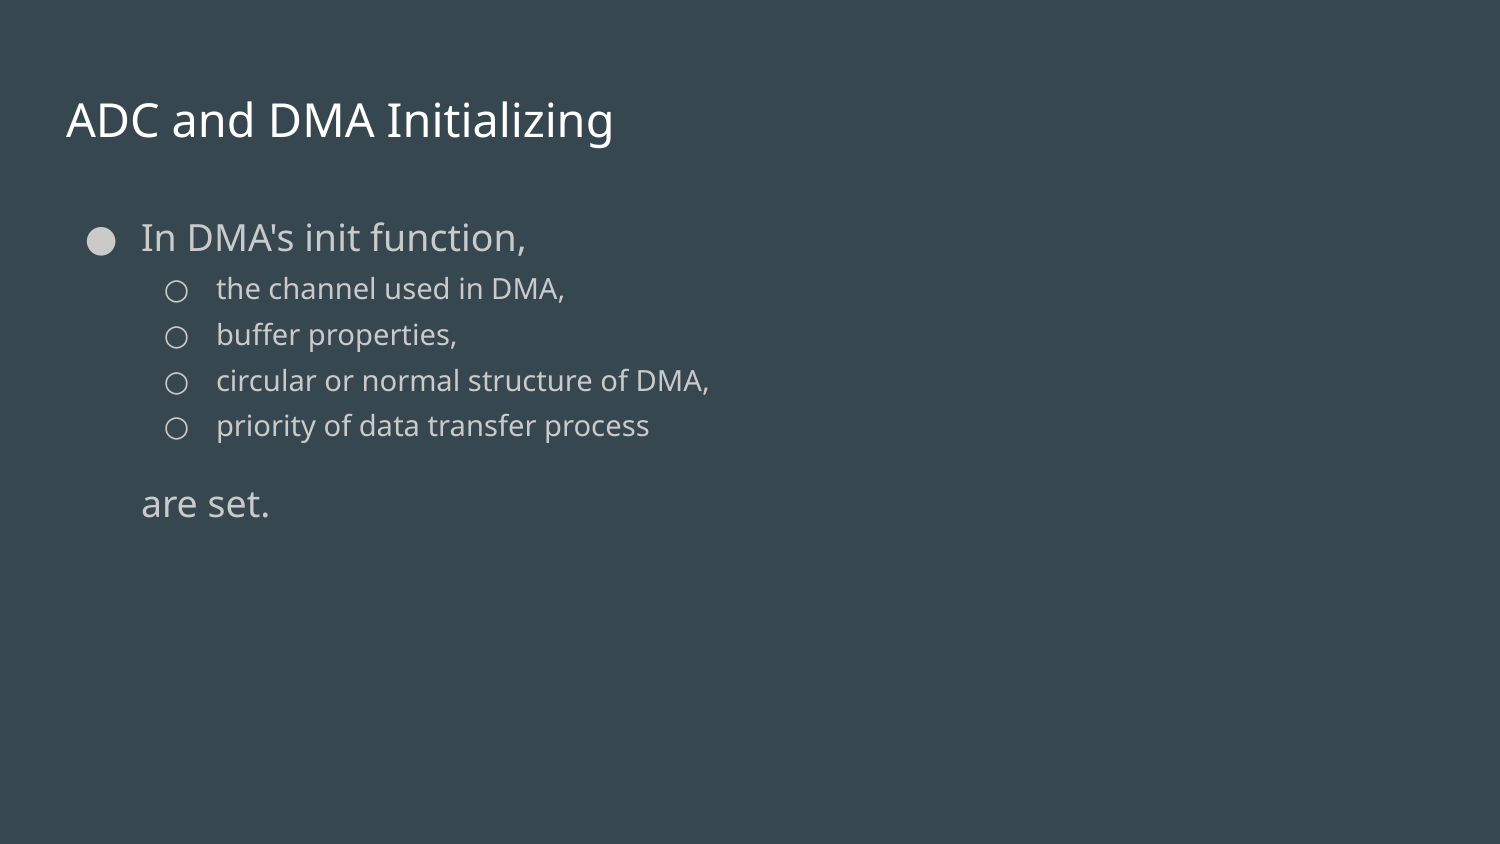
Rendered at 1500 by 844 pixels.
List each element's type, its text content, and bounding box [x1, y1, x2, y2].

list In DMA's init function, the channel used in DMA, buffer properties, circular or normal structure of DMA, priority of data transfer process are set. [51, 189, 1449, 750]
title ADC and DMA Initializing [51, 72, 1449, 167]
